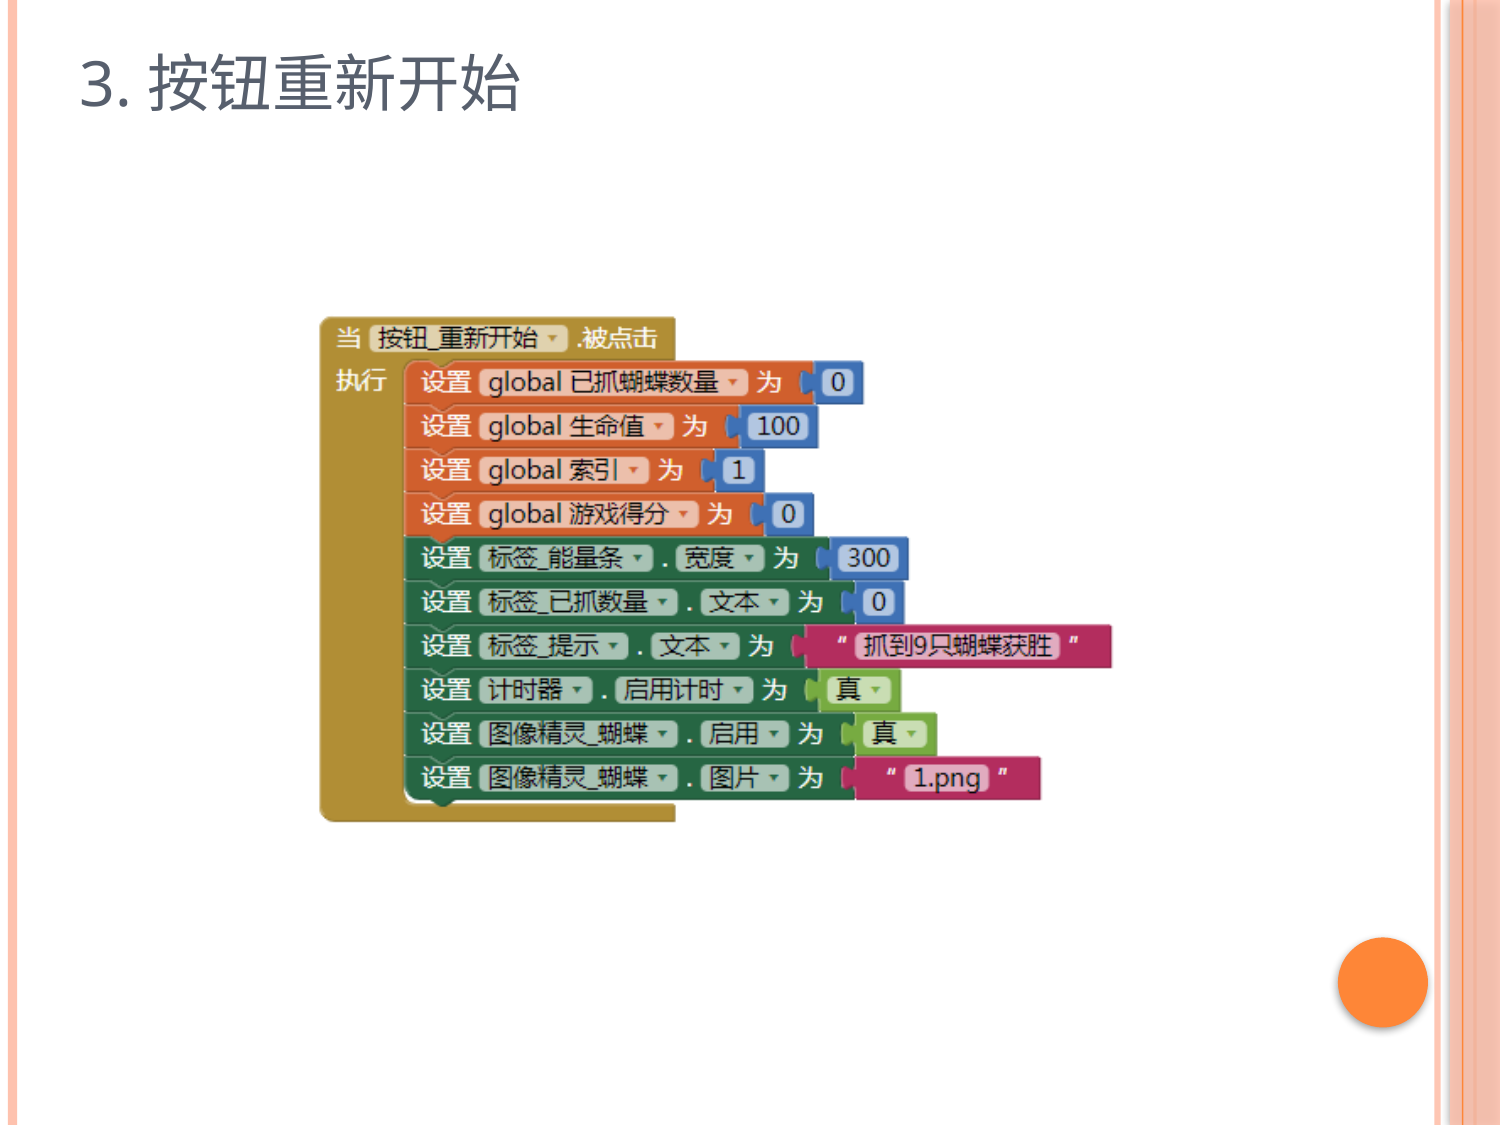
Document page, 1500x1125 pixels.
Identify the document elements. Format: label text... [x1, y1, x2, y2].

title 3.按钮重新开始 [64, 19, 1241, 127]
picture [241, 278, 1235, 896]
